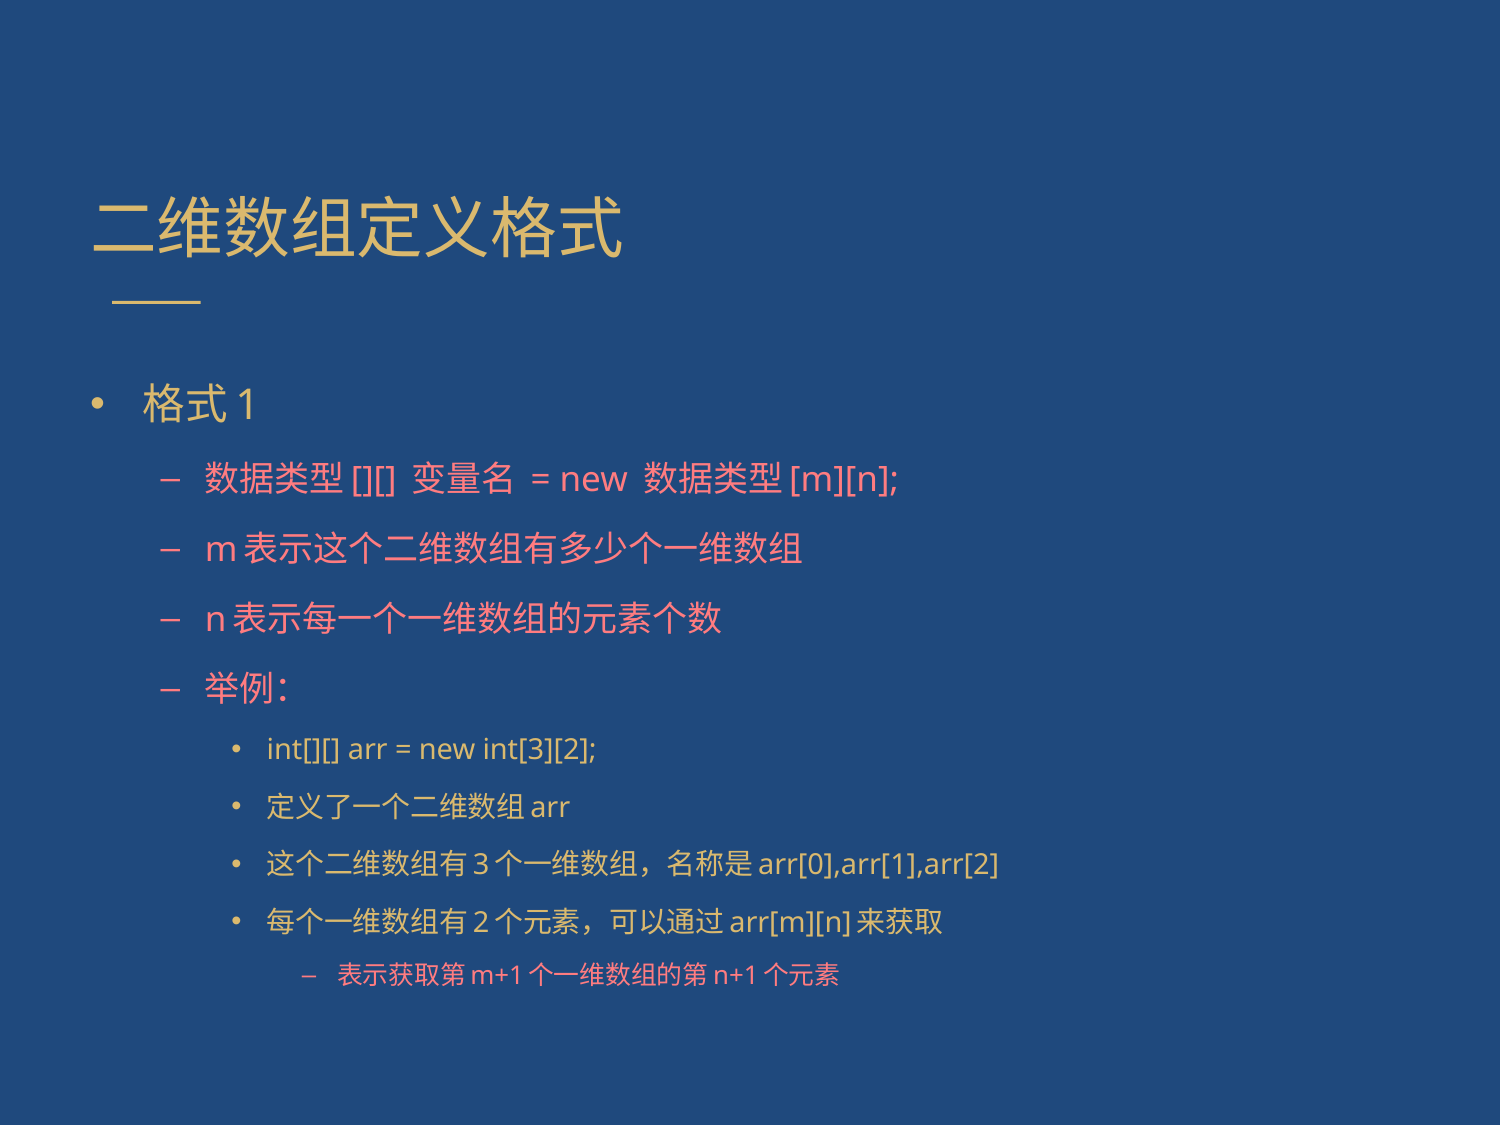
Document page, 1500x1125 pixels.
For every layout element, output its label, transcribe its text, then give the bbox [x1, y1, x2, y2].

list 格式1 数据类型[][] 变量名 = new 数据类型[m][n]; m表示这个二维数组有多少个一维数组 n表示每一个一维数组的元素个数 举例： int[][] arr = new int[3][2]; 定义了一个二维数组arr 这个二维数组有3个一维数组，名称是arr[0],arr[1],arr[2] 每个一维数组有2个元素，可以通过arr[m][n]来获取 表示获取第m+1个一维数组的第n+1个元素 [75, 344, 1425, 1000]
title 二维数组定义格式 [75, 160, 869, 291]
